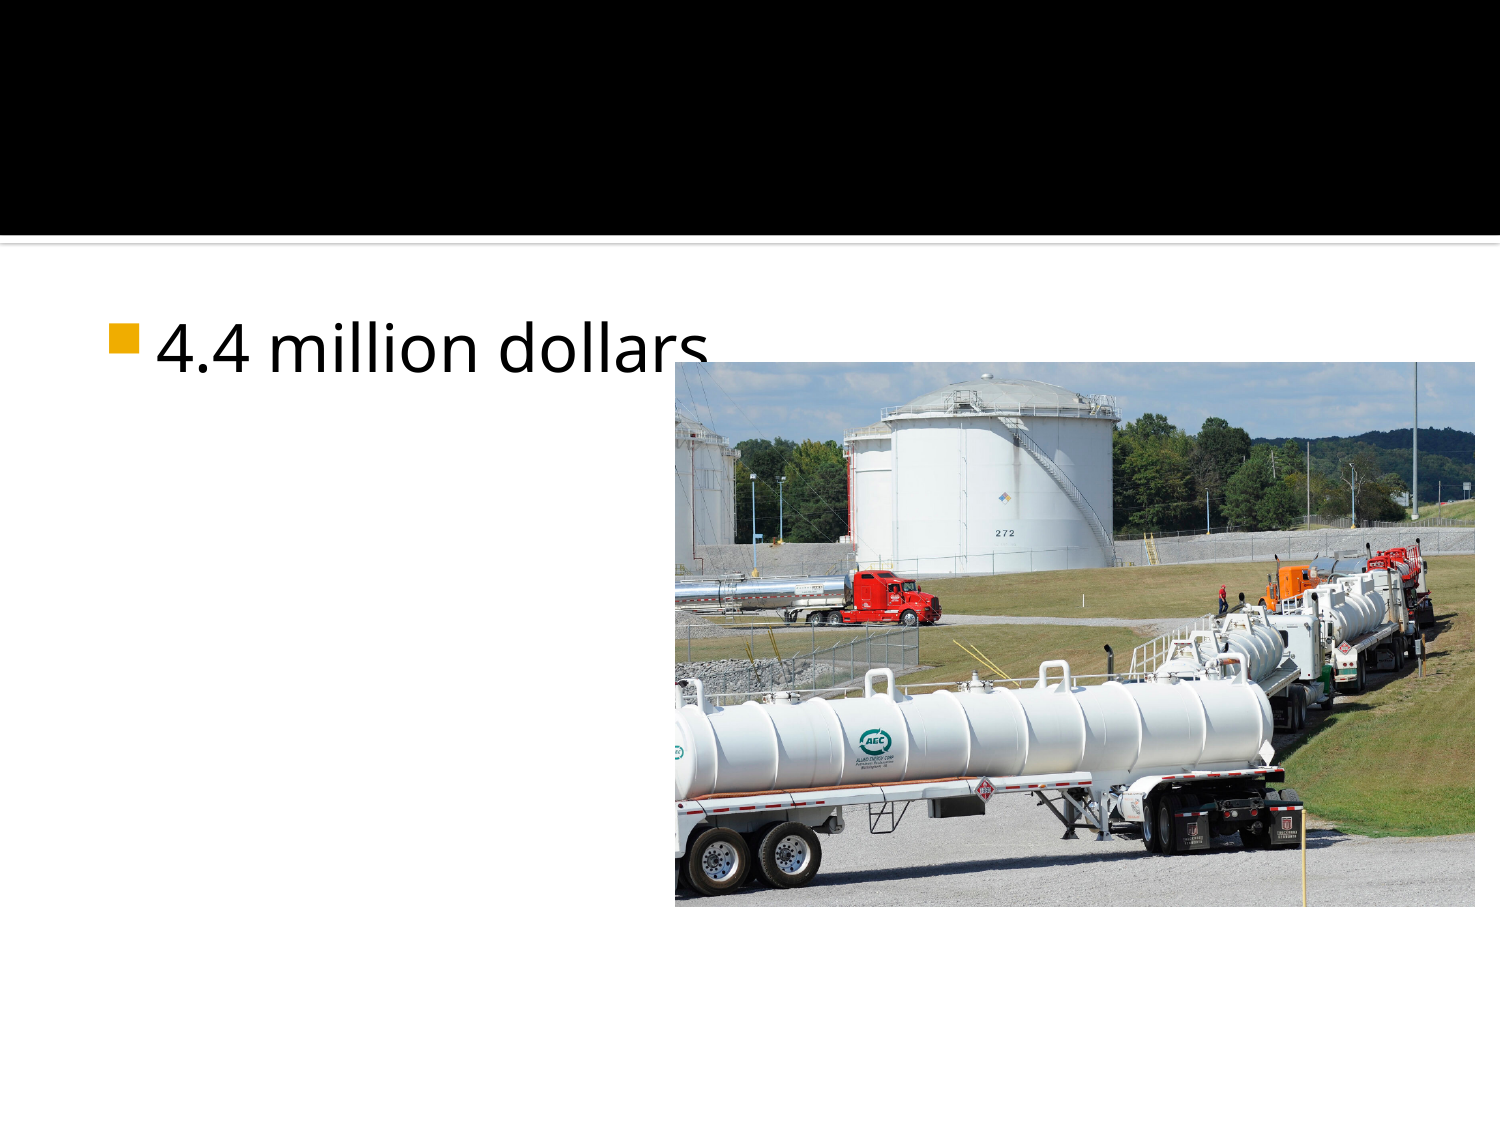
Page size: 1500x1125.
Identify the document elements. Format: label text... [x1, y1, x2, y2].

list 4.4 million dollars [75, 291, 1425, 1050]
picture [674, 362, 1475, 907]
